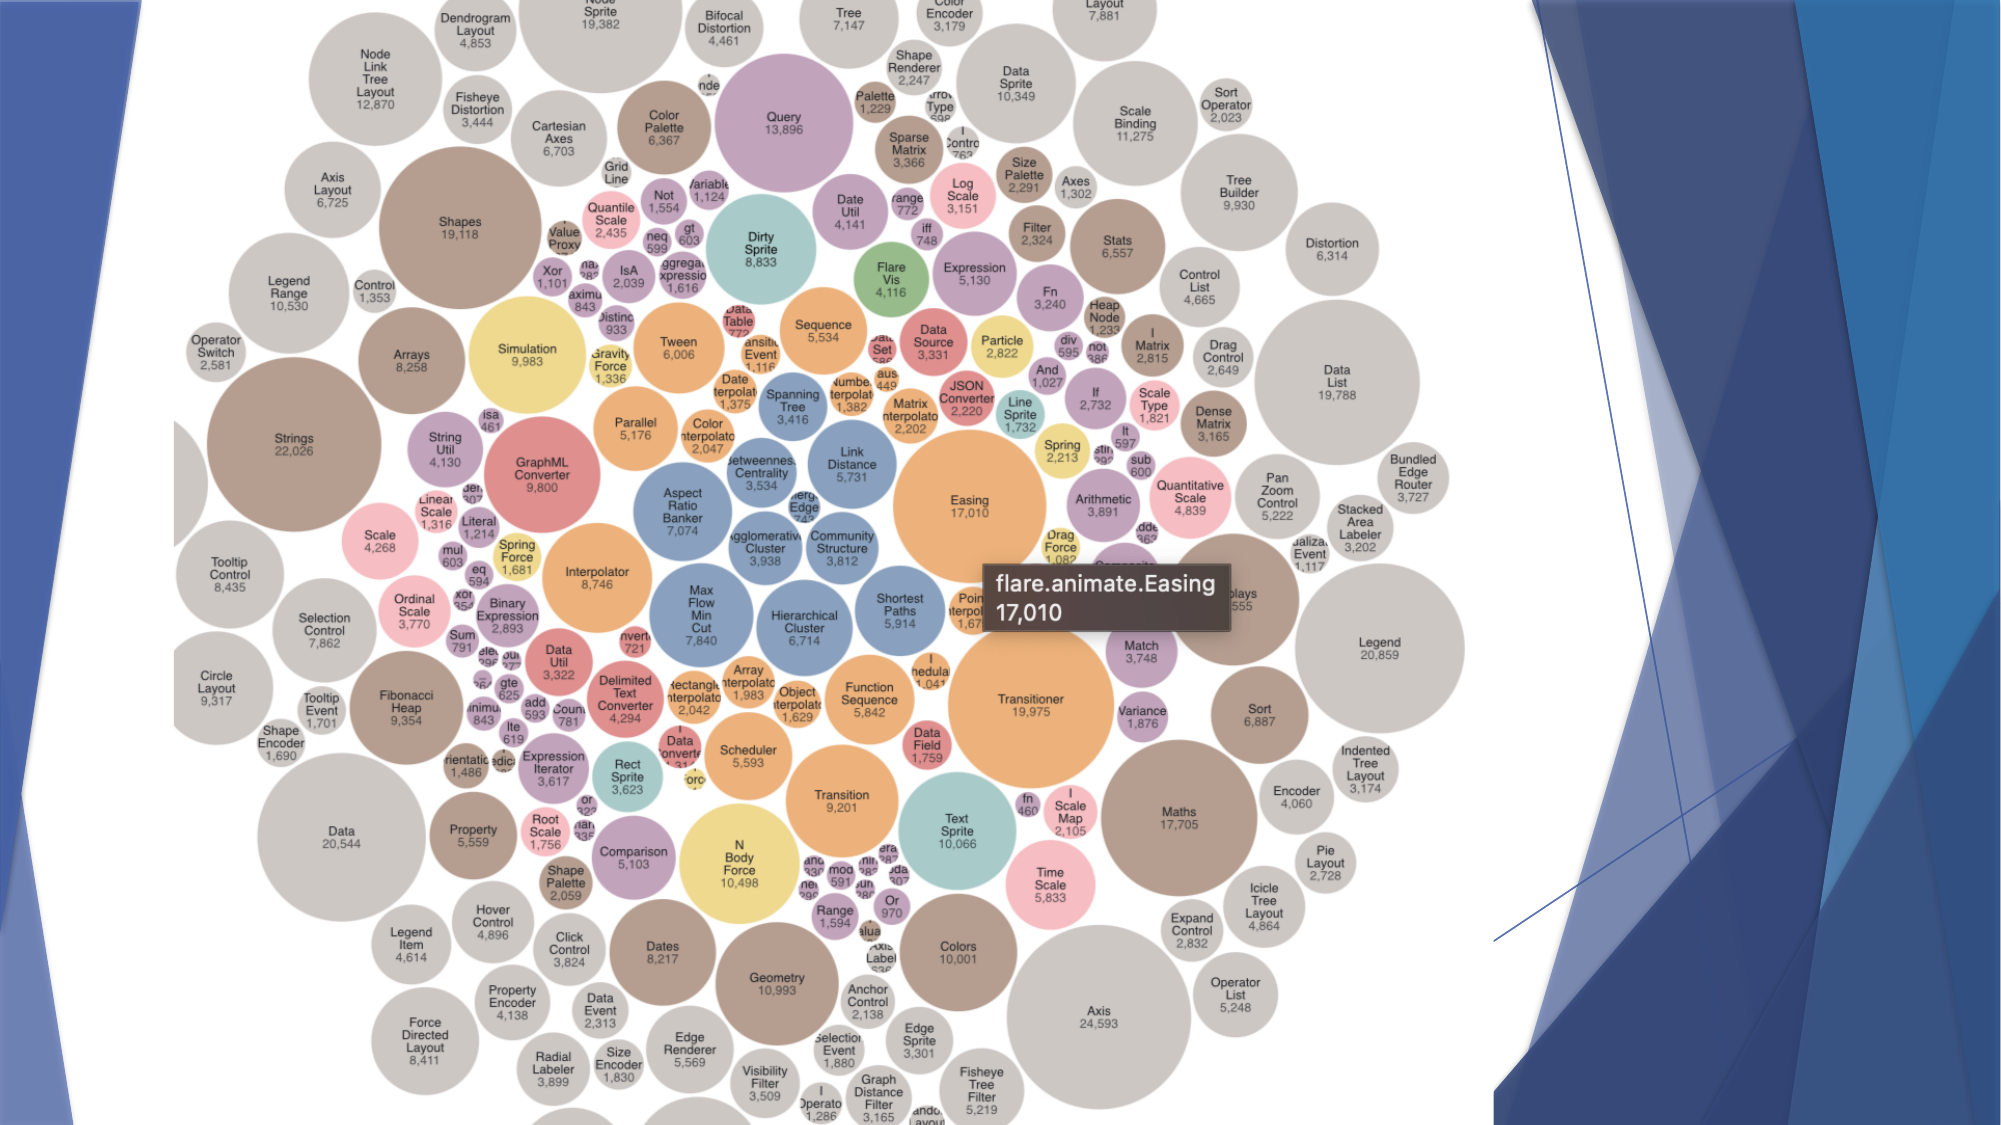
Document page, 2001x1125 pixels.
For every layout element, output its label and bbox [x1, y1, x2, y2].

text_box [1498, 0, 2000, 1125]
text_box [0, 0, 168, 1125]
picture [173, 0, 1495, 1125]
